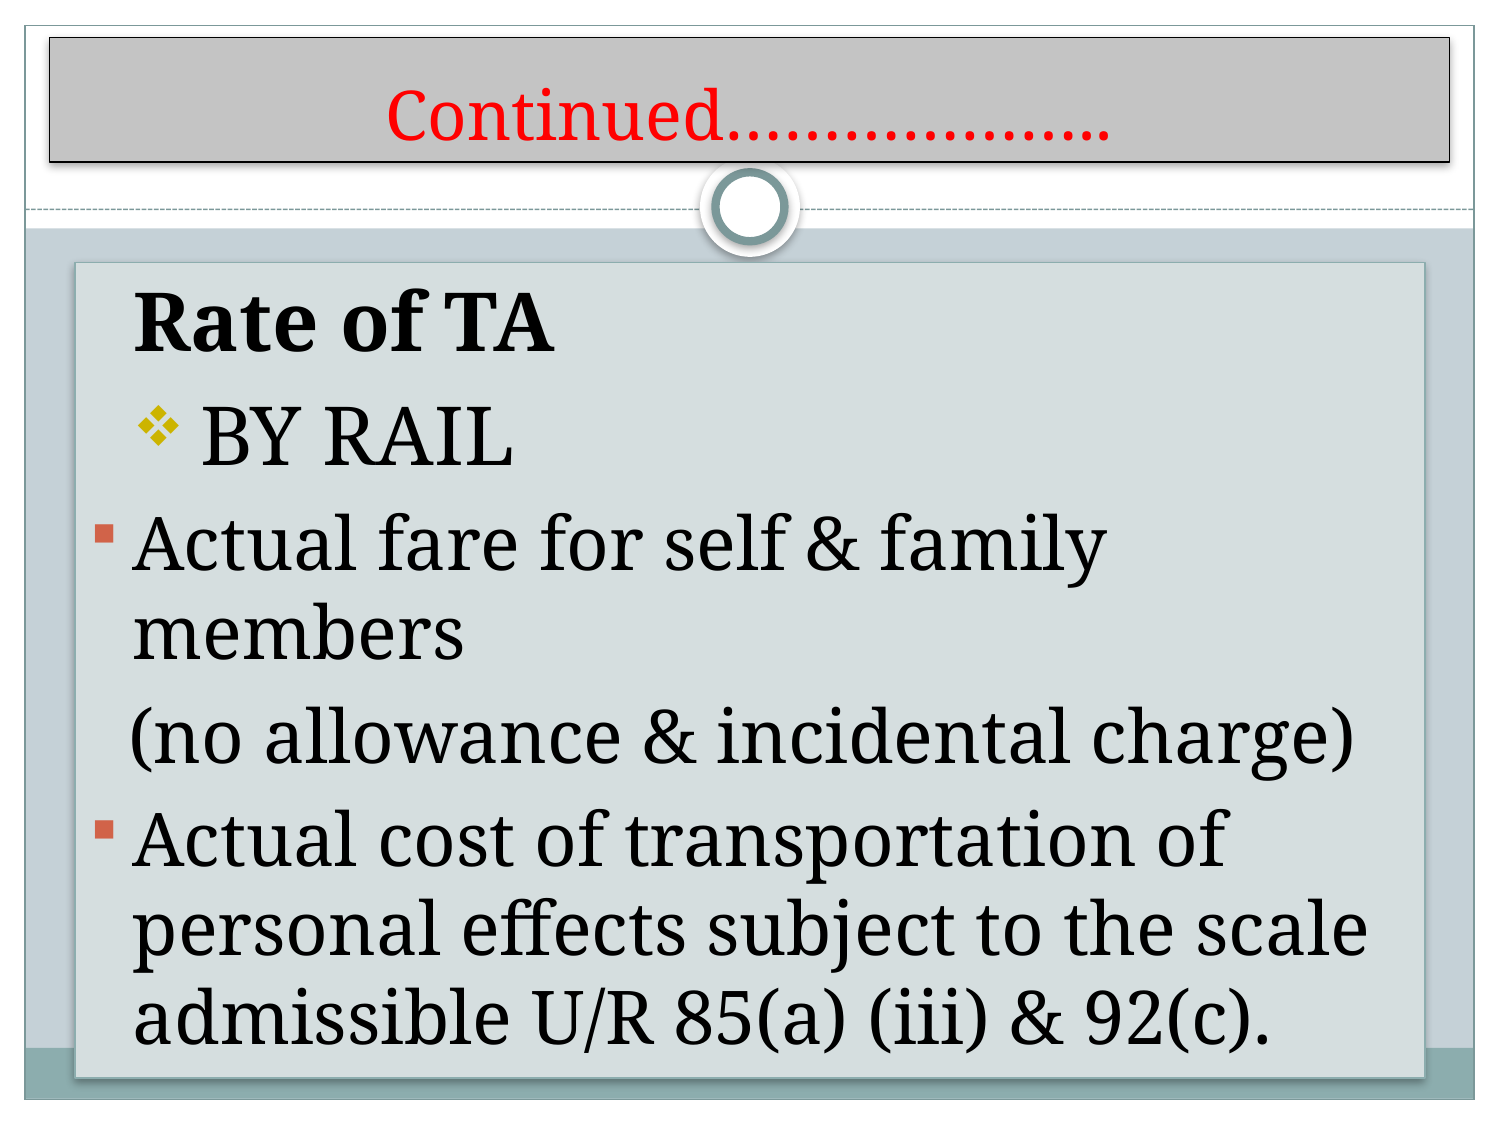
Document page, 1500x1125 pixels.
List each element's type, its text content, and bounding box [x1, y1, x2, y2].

title Continued……………….. [49, 37, 1450, 163]
list Rate of TA BY RAIL Actual fare for self & family members (no allowance & incidental charge) Actual cost of transportation of personal effects subject to the scale admissible U/R 85(a) (iii) & 92(c). [74, 262, 1426, 1079]
